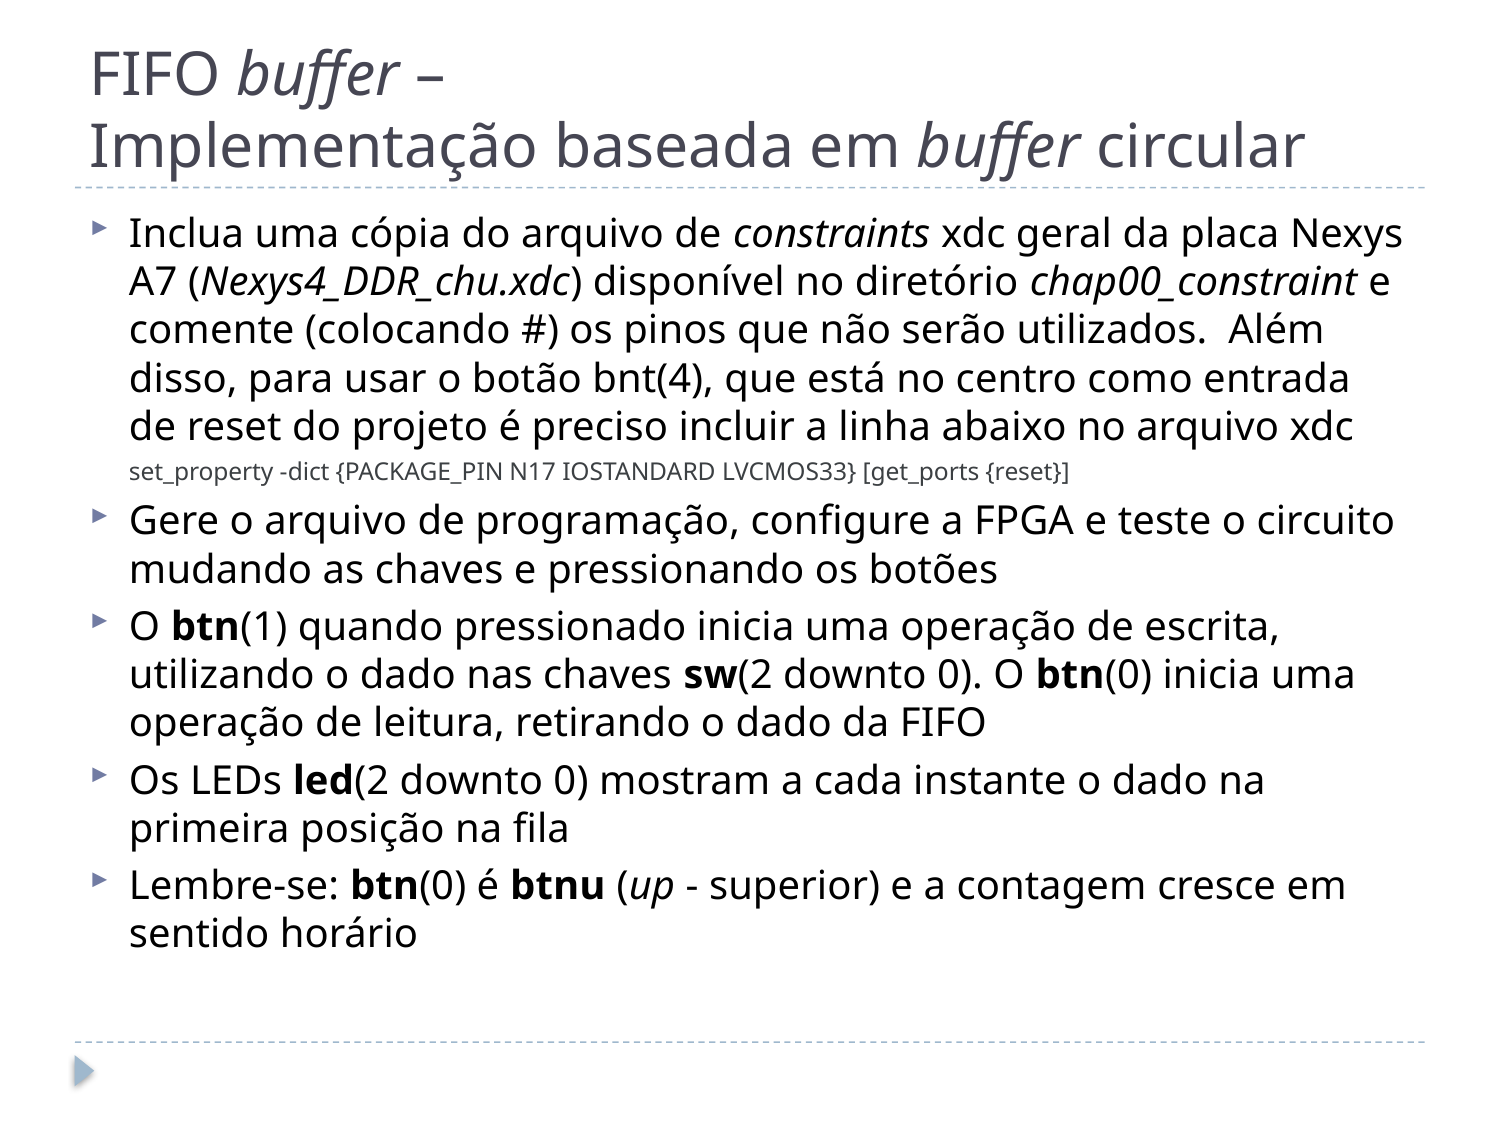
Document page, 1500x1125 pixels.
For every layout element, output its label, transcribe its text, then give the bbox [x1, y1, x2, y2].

title FIFO buffer – Implementação baseada em buffer circular [75, 24, 1425, 188]
list Inclua uma cópia do arquivo de constraints xdc geral da placa Nexys A7 (Nexys4_DDR_chu.xdc) disponível no diretório chap00_constraint e comente (colocando #) os pinos que não serão utilizados. Além disso, para usar o botão bnt(4), que está no centro como entrada de reset do projeto é preciso incluir a linha abaixo no arquivo xdc set_property -dict {PACKAGE_PIN N17 IOSTANDARD LVCMOS33} [get_ports {reset}] Gere o arquivo de programação, configure a FPGA e teste o circuito mudando as chaves e pressionando os botões O btn(1) quando pressionado inicia uma operação de escrita, utilizando o dado nas chaves sw(2 downto 0). O btn(0) inicia uma operação de leitura, retirando o dado da FIFO Os LEDs led(2 downto 0) mostram a cada instante o dado na primeira posição na fila Lembre-se: btn(0) é btnu (up - superior) e a contagem cresce em sentido horário [75, 200, 1425, 1010]
